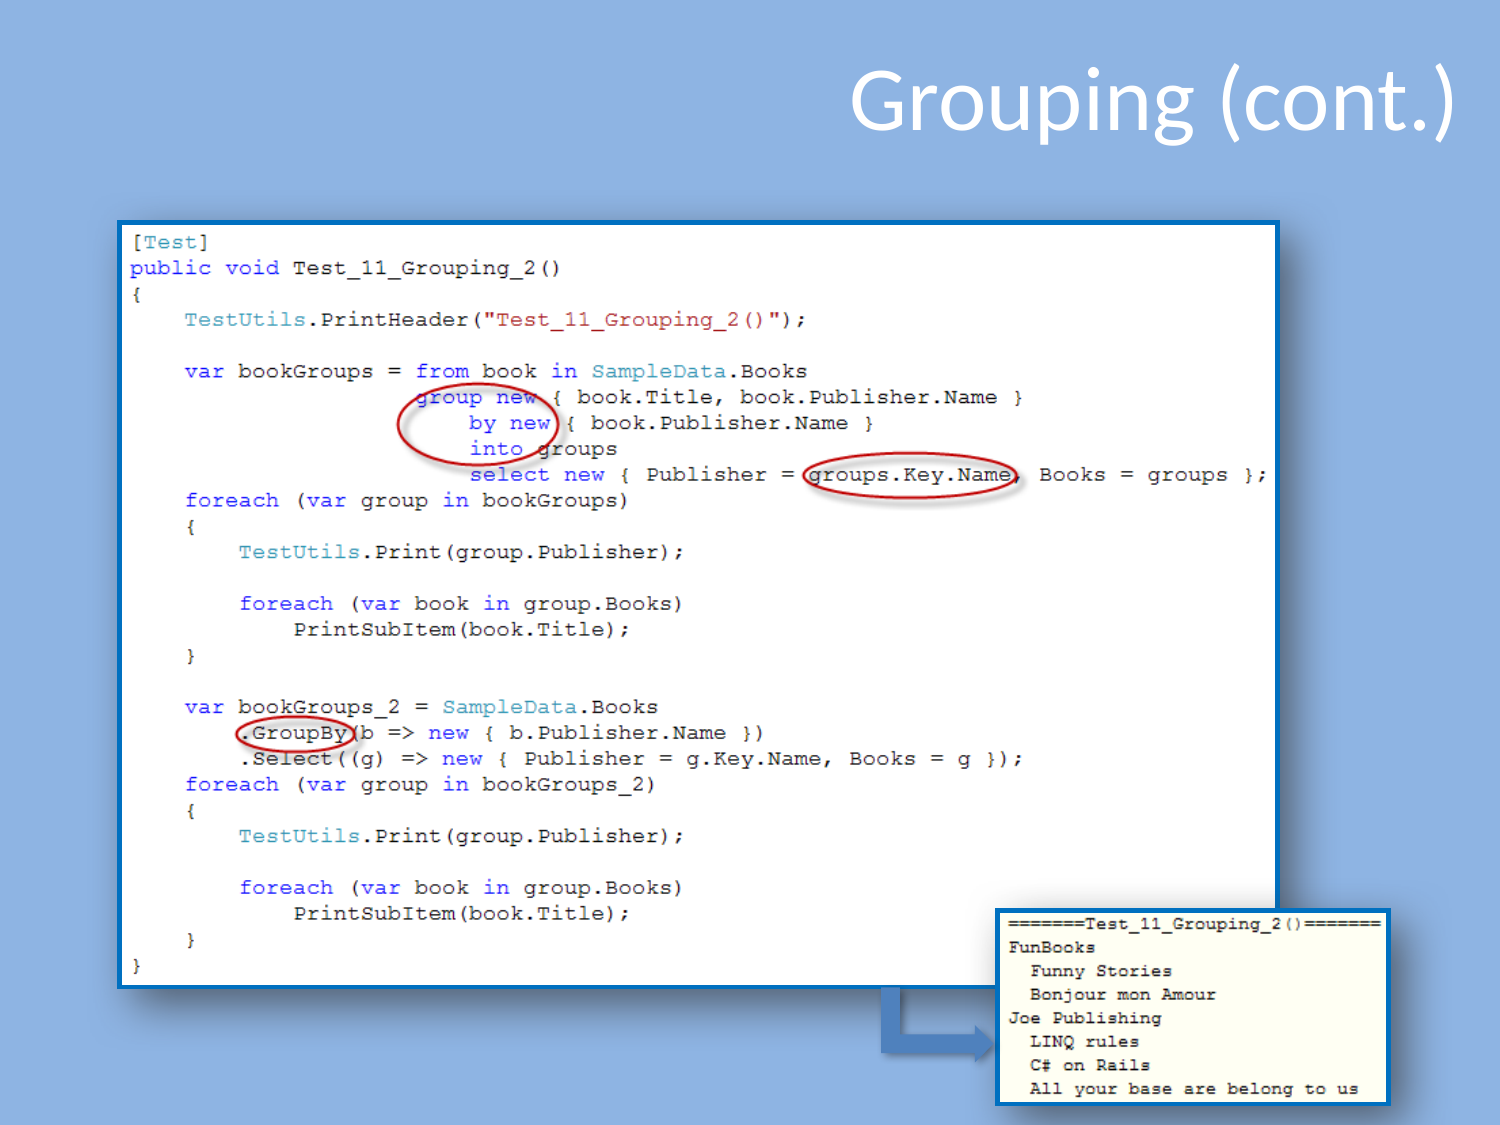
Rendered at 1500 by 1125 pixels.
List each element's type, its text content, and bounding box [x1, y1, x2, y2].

title Grouping (cont.) [24, 12, 1475, 175]
picture [121, 224, 1387, 1102]
text_box [878, 994, 994, 1065]
